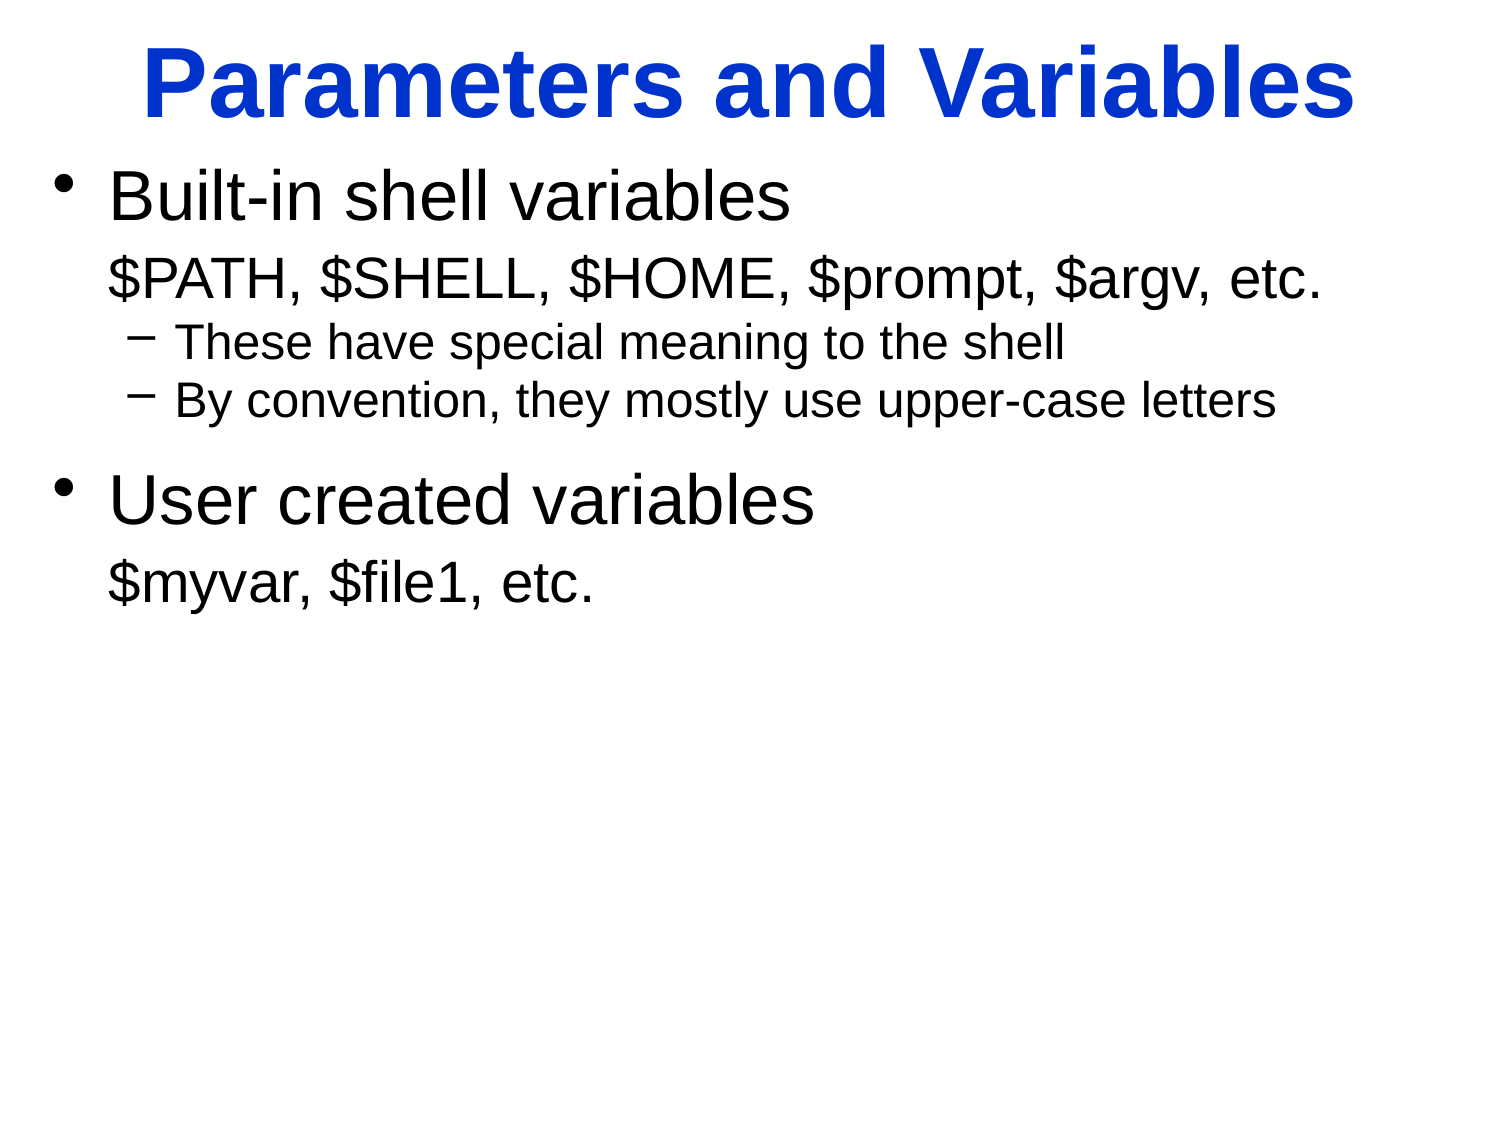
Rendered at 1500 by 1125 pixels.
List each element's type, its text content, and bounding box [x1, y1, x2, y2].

list Built-in shell variables $PATH, $SHELL, $HOME, $prompt, $argv, etc. These have special meaning to the shell By convention, they mostly use upper-case letters User created variables $myvar, $file1, etc. [37, 158, 1400, 1113]
title Parameters and Variables [75, 0, 1425, 172]
